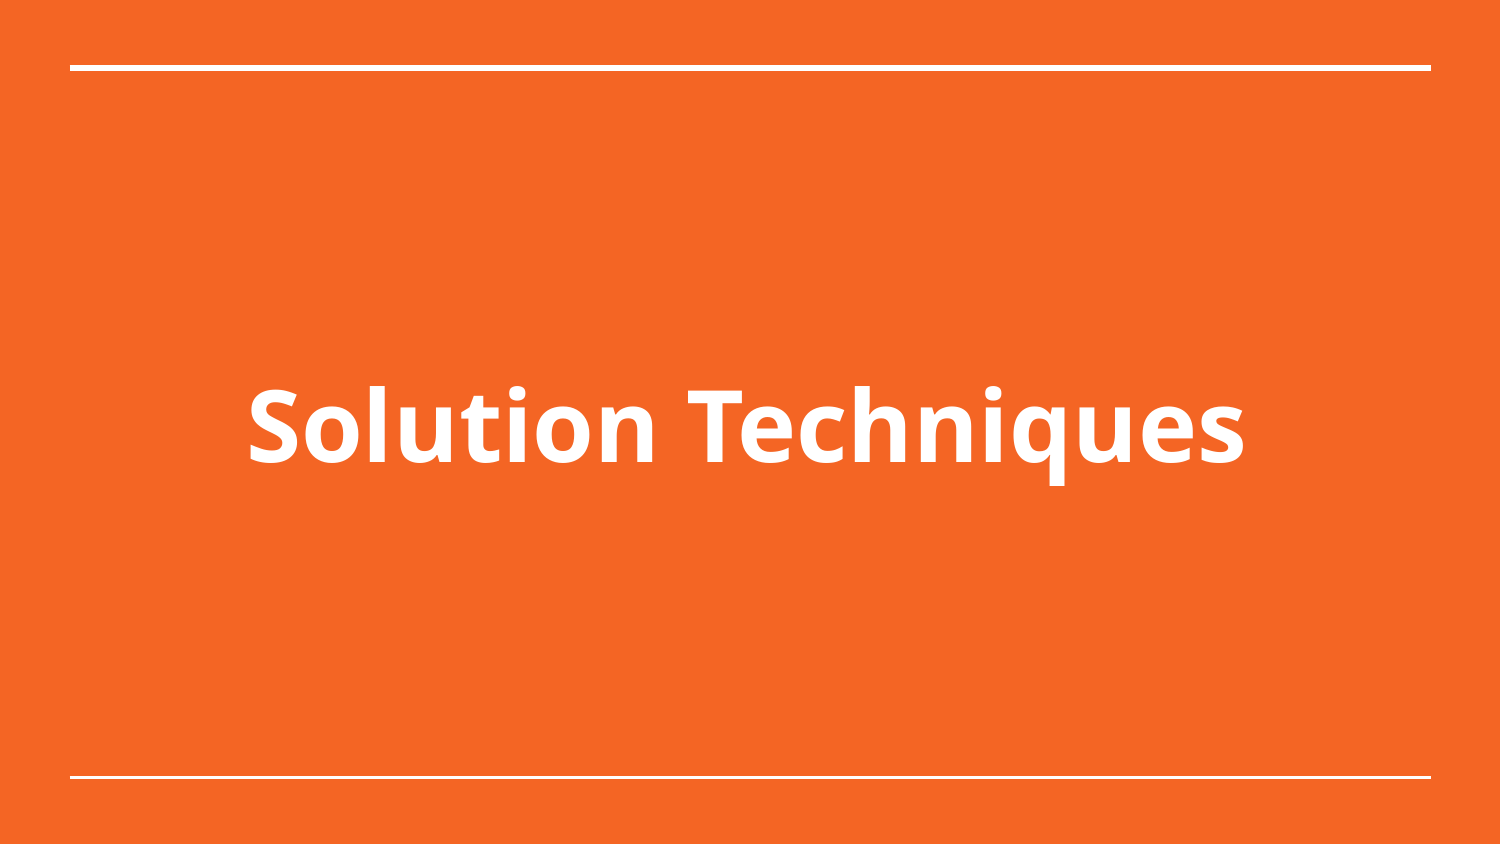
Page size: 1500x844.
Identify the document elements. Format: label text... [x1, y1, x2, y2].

title Solution Techniques [66, 296, 1428, 550]
